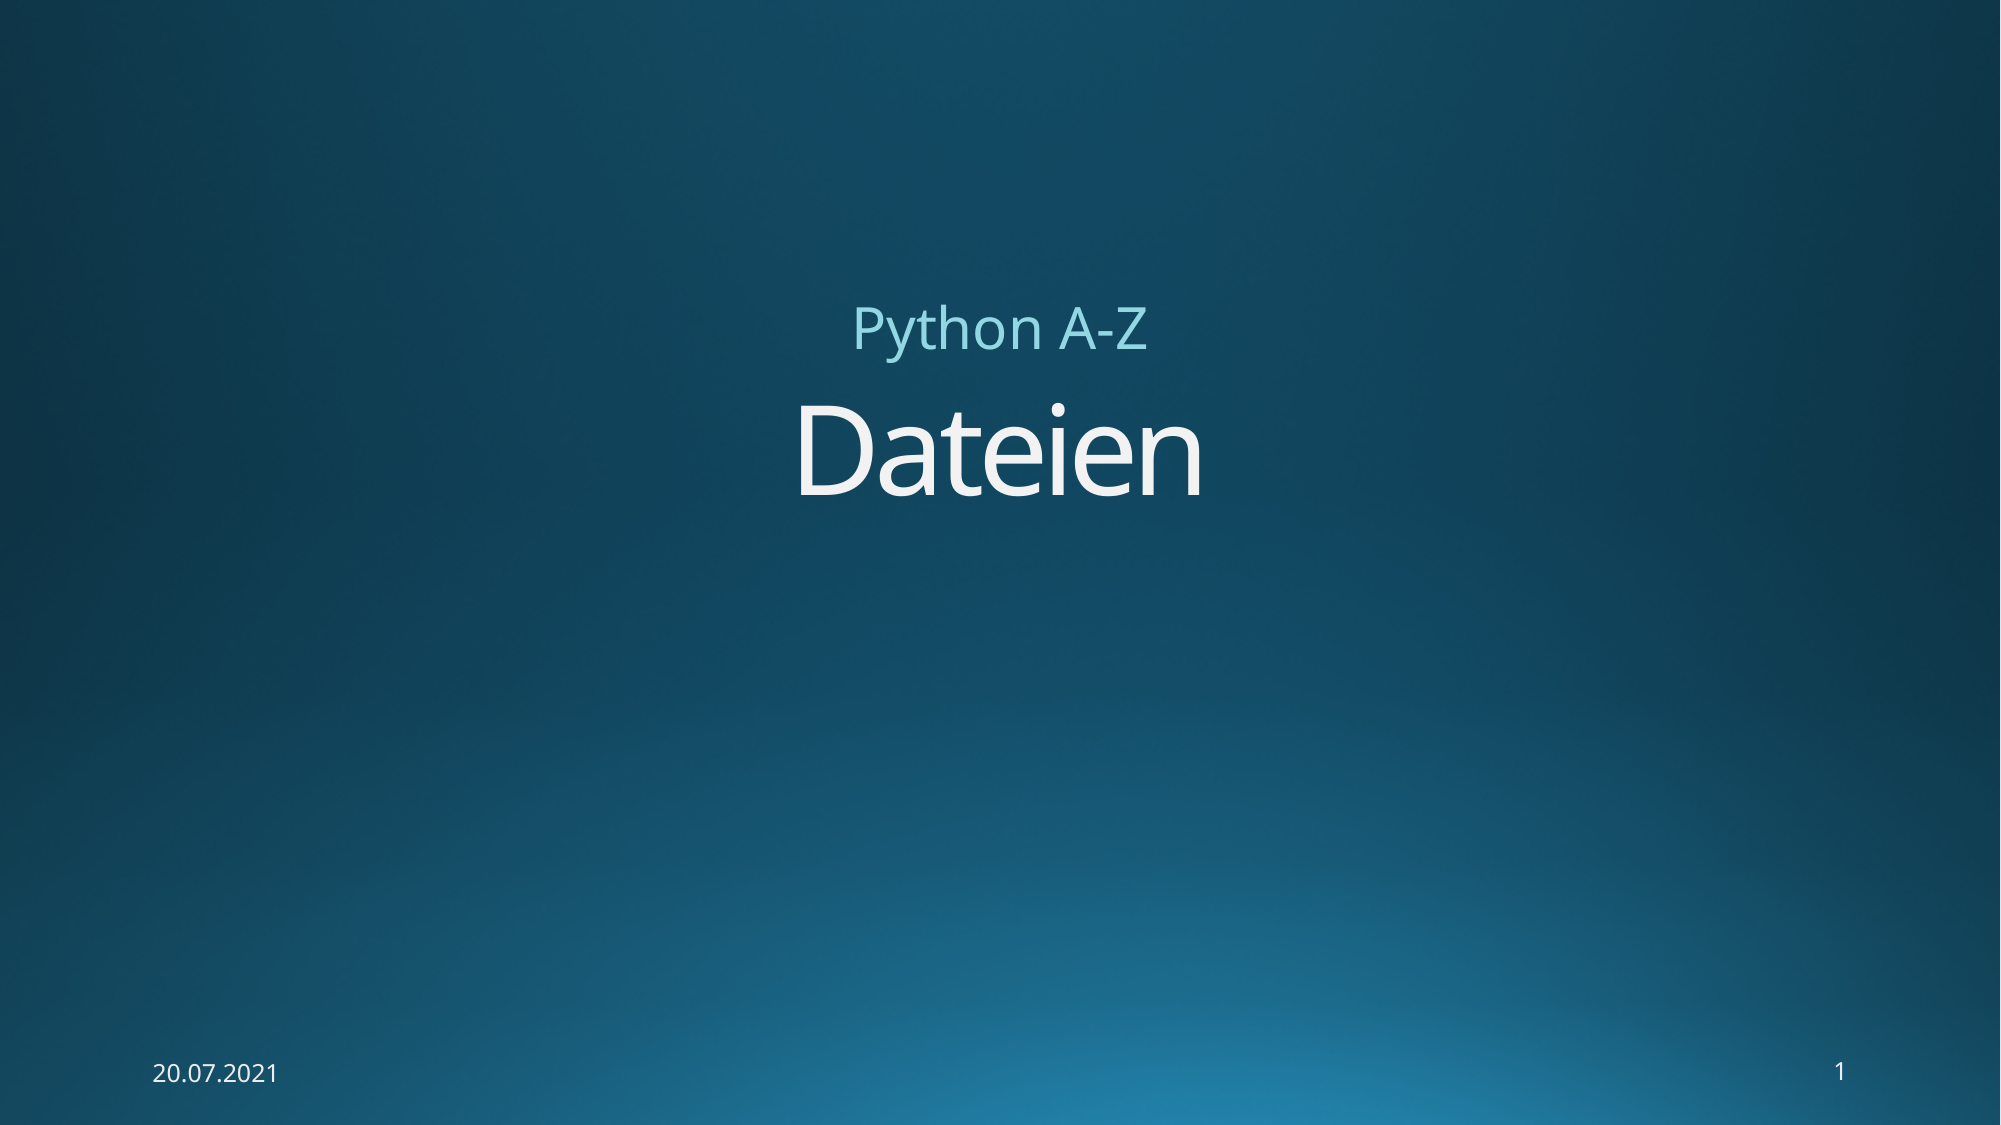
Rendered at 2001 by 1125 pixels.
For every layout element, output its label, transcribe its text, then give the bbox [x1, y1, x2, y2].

slide_number 1 [1412, 1042, 1863, 1103]
picture [0, 0, 2001, 1125]
subtitle Python A-Z [249, 245, 1750, 370]
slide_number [137, 1042, 588, 1103]
title Dateien [249, 379, 1750, 650]
